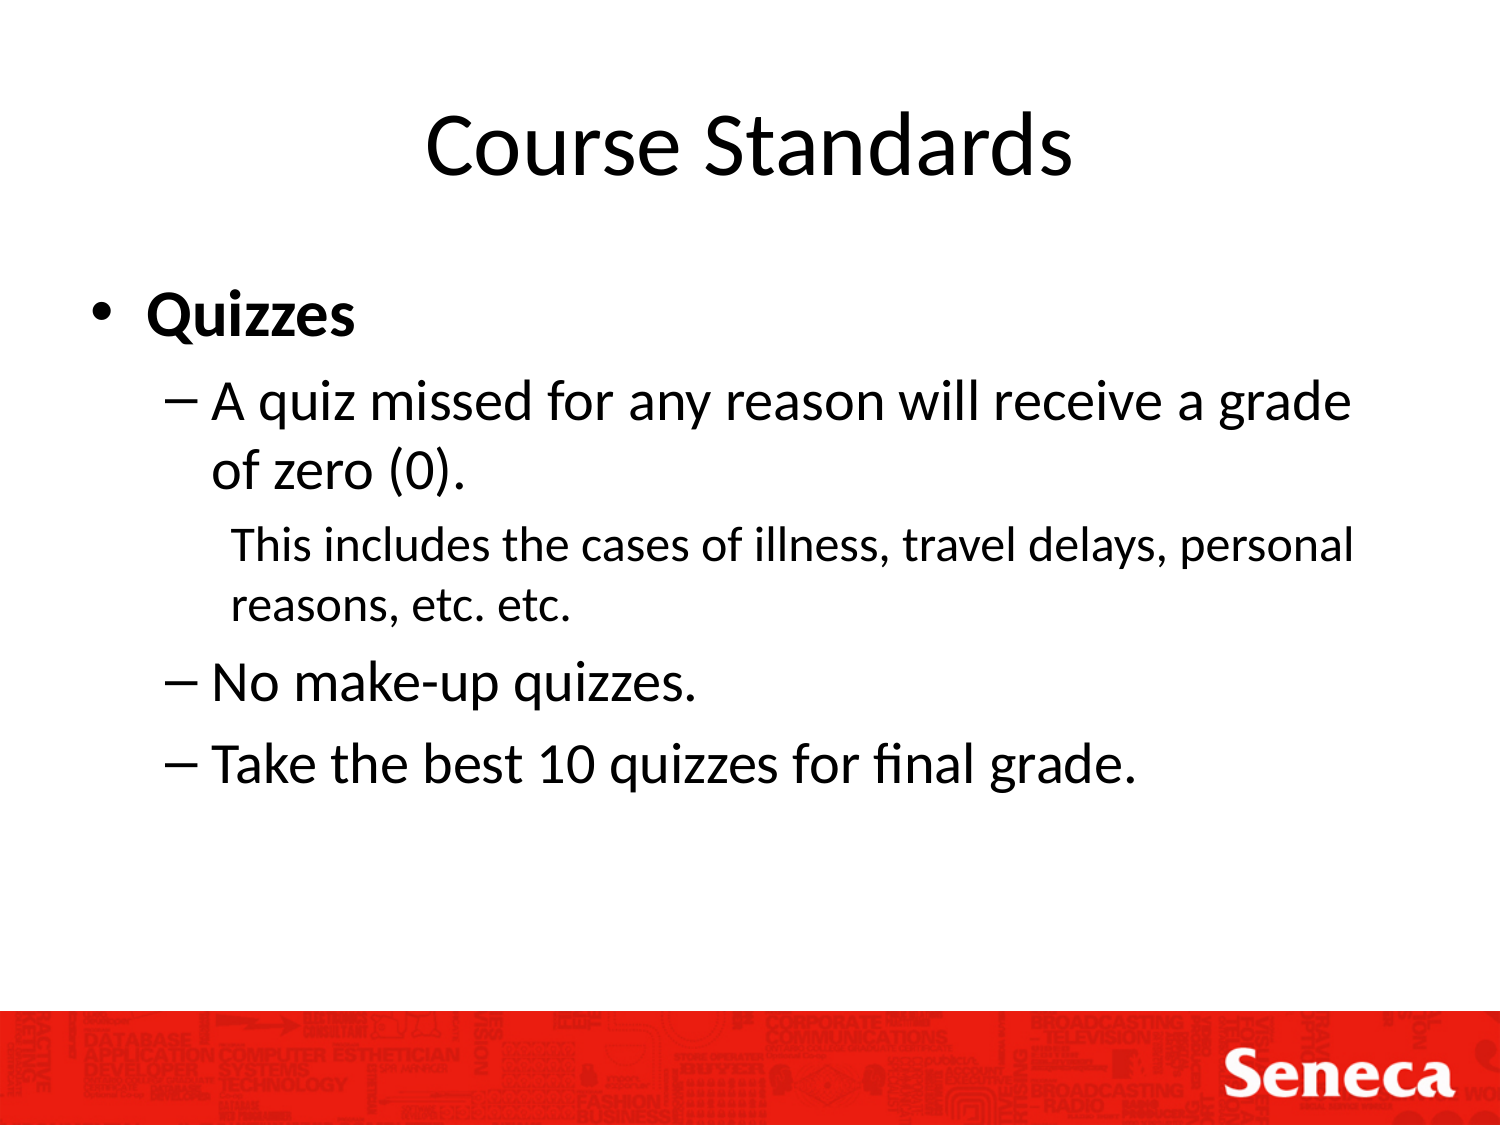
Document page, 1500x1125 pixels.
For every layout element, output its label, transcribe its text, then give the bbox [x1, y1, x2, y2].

title Course Standards [75, 45, 1425, 233]
picture [0, 1011, 1500, 1125]
list Quizzes A quiz missed for any reason will receive a grade of zero (0). This includes the cases of illness, travel delays, personal reasons, etc. etc. No make-up quizzes. Take the best 10 quizzes for final grade. [75, 262, 1425, 1005]
